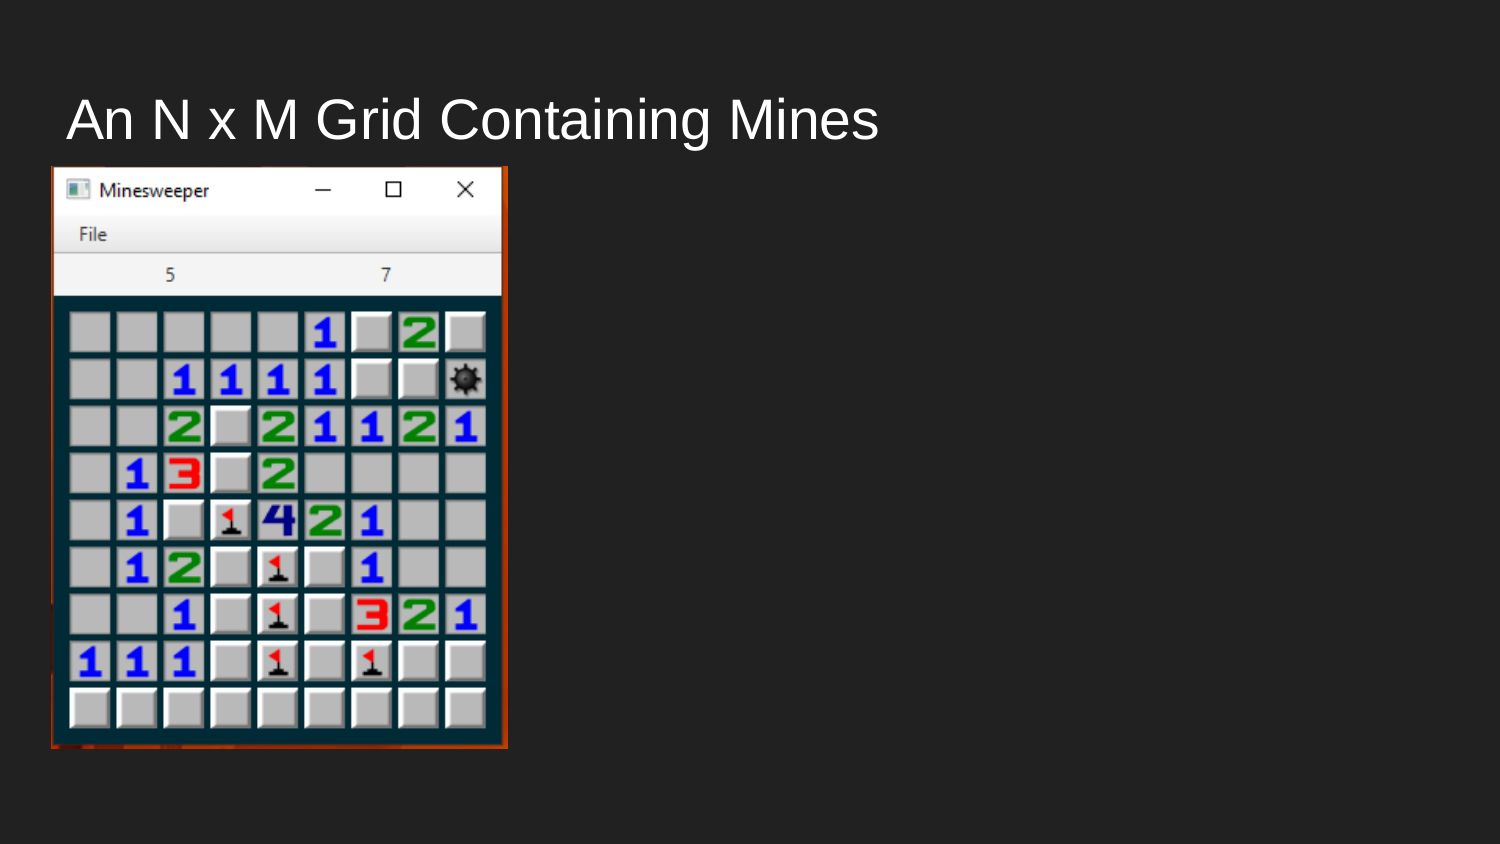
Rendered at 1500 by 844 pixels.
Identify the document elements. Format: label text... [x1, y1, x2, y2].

picture [50, 166, 508, 749]
title An N x M Grid Containing Mines [51, 72, 1449, 167]
